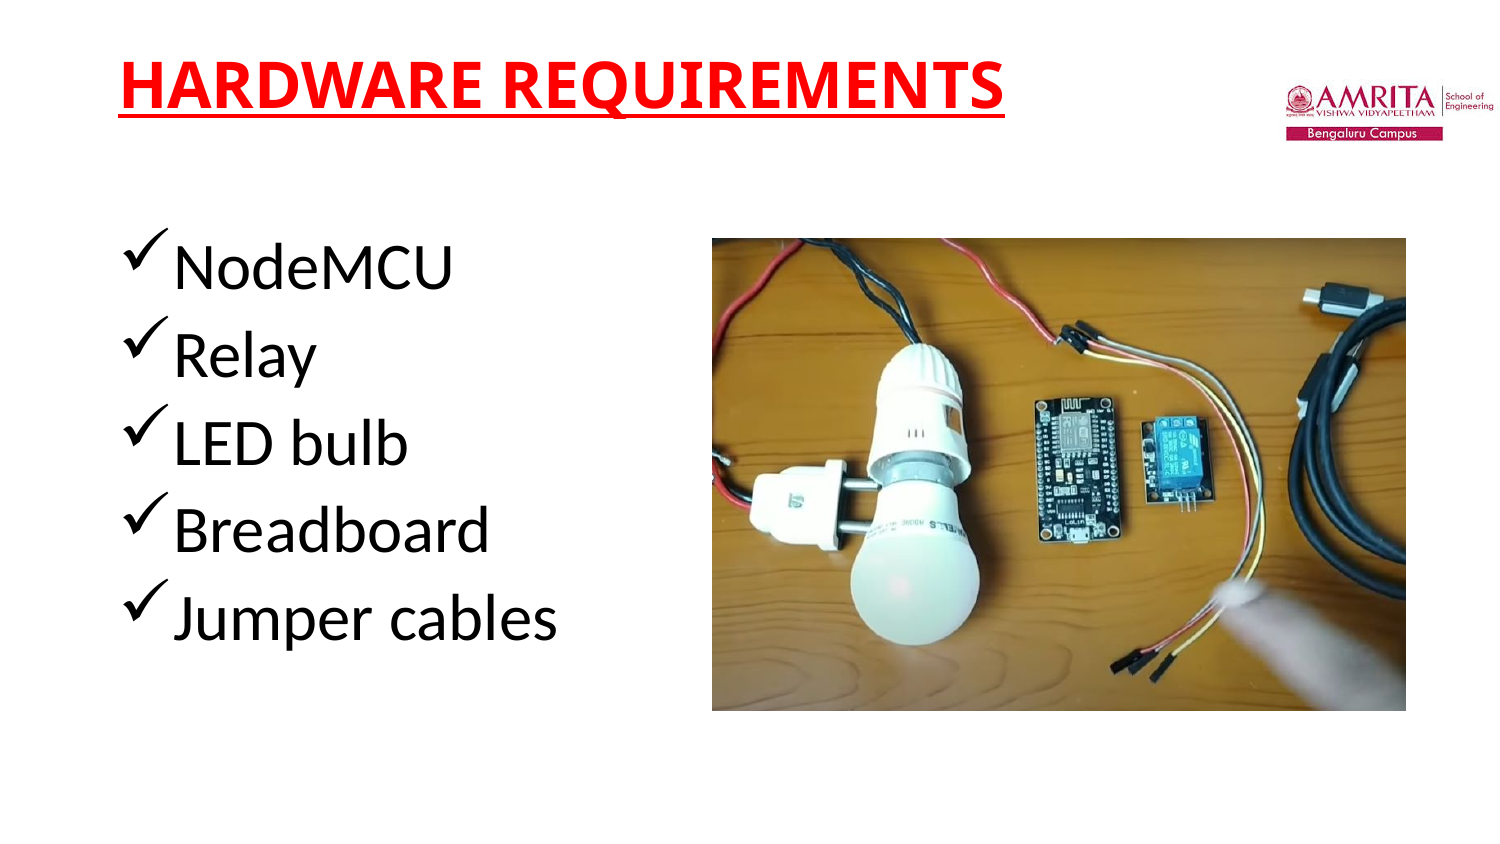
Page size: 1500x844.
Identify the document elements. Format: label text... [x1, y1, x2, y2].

title HARDWARE REQUIREMENTS [103, 44, 1278, 208]
picture [712, 238, 1406, 711]
list NodeMCU Relay LED bulb Breadboard Jumper cables [103, 224, 1397, 760]
picture [1278, 0, 1500, 222]
